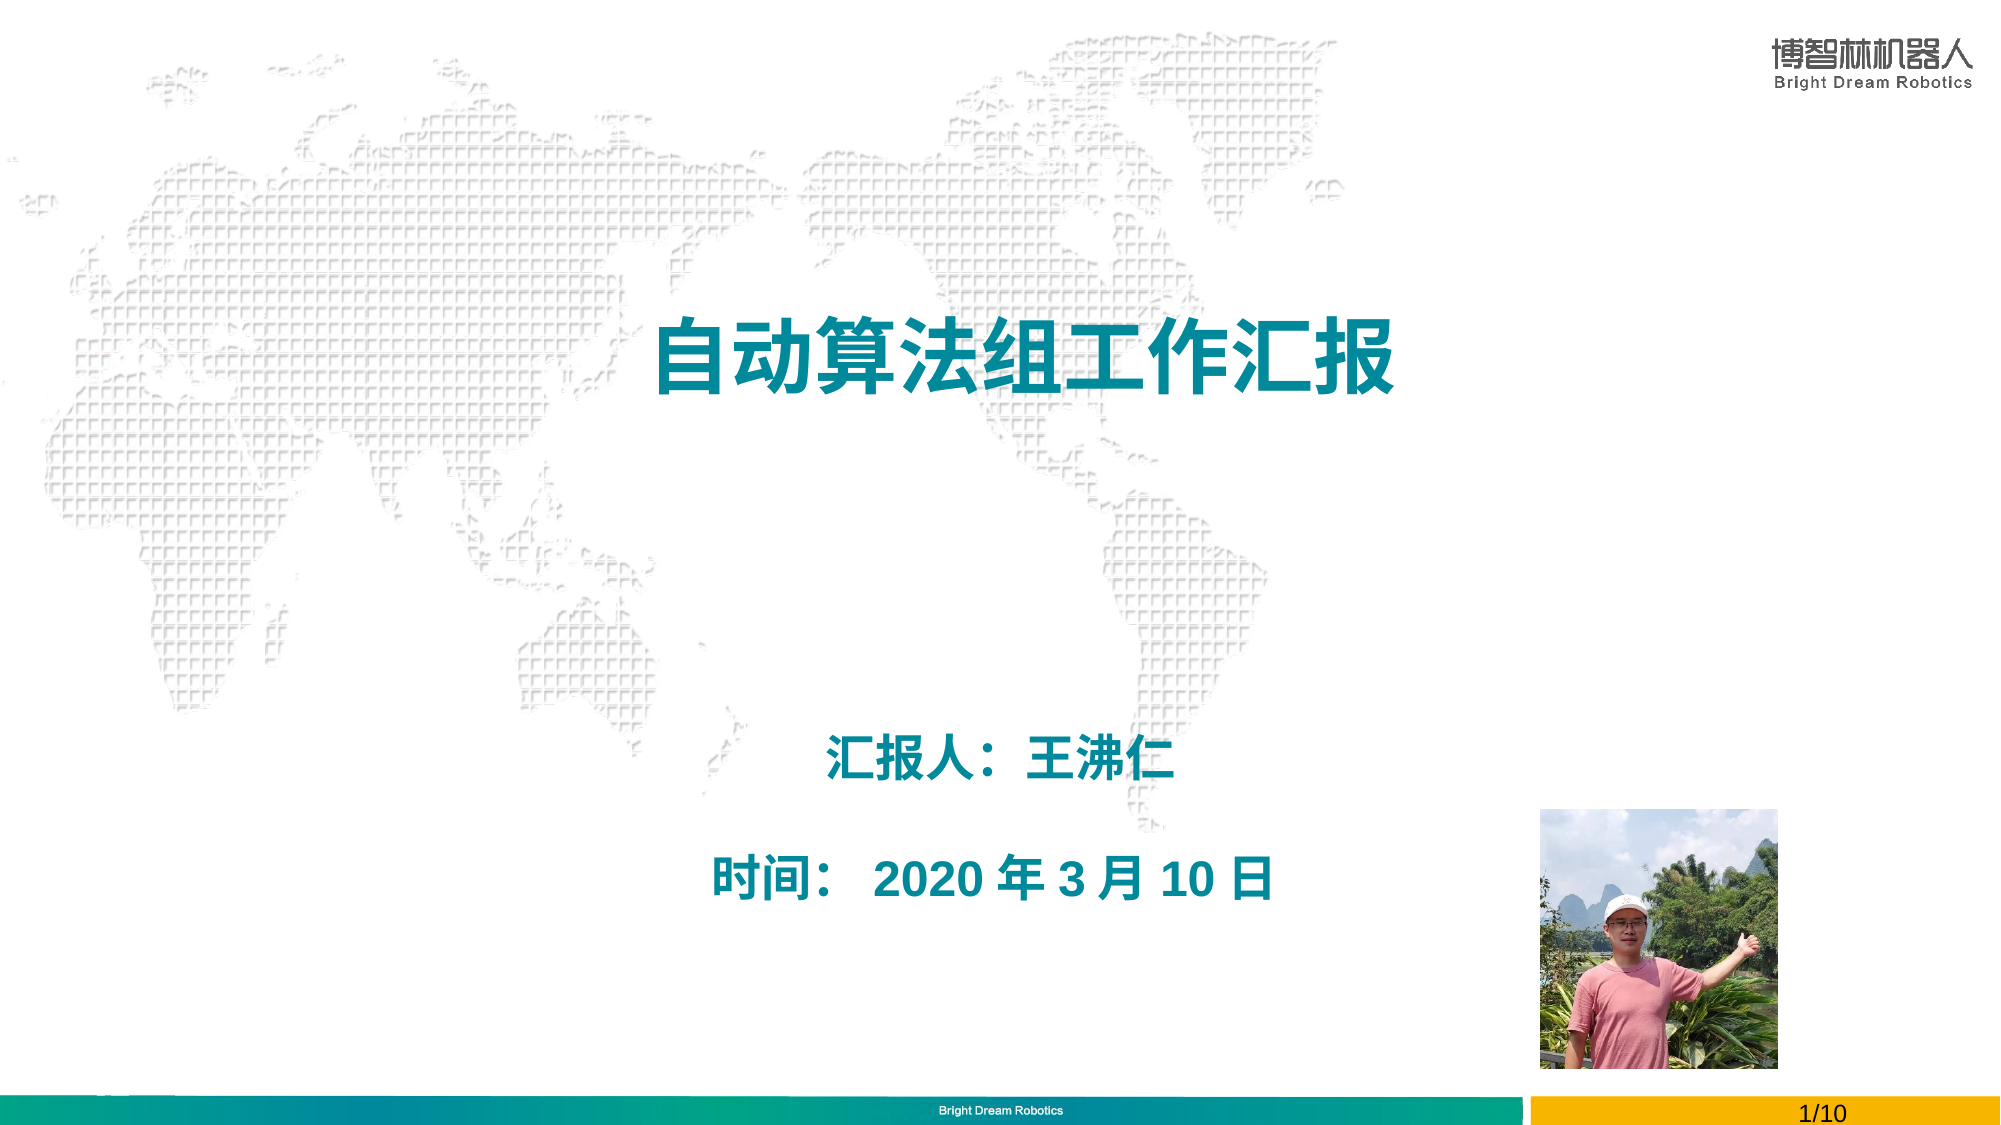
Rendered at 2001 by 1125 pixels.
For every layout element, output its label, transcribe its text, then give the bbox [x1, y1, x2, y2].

text_box 汇报人：王沸仁 时间：2020年3月10日 [222, 762, 1778, 871]
text_box 自动算法组工作汇报 [244, 308, 1800, 435]
picture [0, 0, 2000, 1125]
